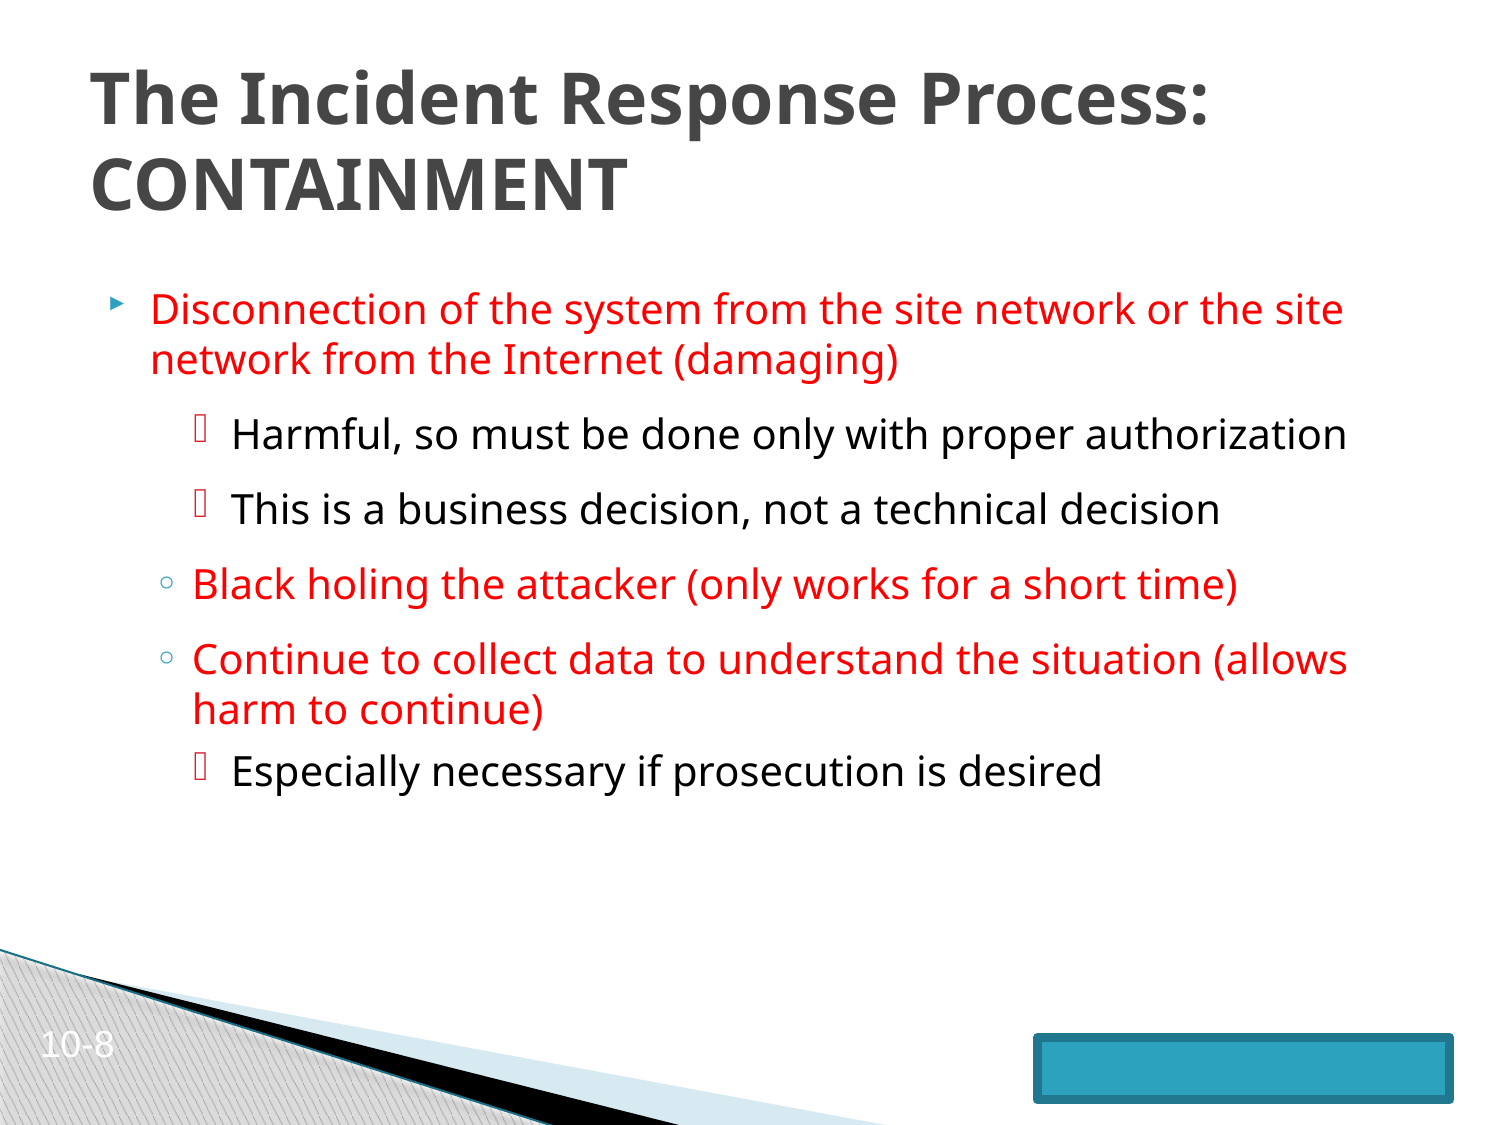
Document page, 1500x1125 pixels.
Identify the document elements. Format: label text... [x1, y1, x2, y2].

list Disconnection of the system from the site network or the site network from the Internet (damaging) Harmful, so must be done only with proper authorization This is a business decision, not a technical decision Black holing the attacker (only works for a short time) Continue to collect data to understand the situation (allows harm to continue) Especially necessary if prosecution is desired [75, 275, 1425, 986]
title The Incident Response Process: CONTAINMENT [75, 45, 1425, 233]
text_box [1033, 1033, 1454, 1104]
slide_number 10-8 [24, 1012, 163, 1088]
